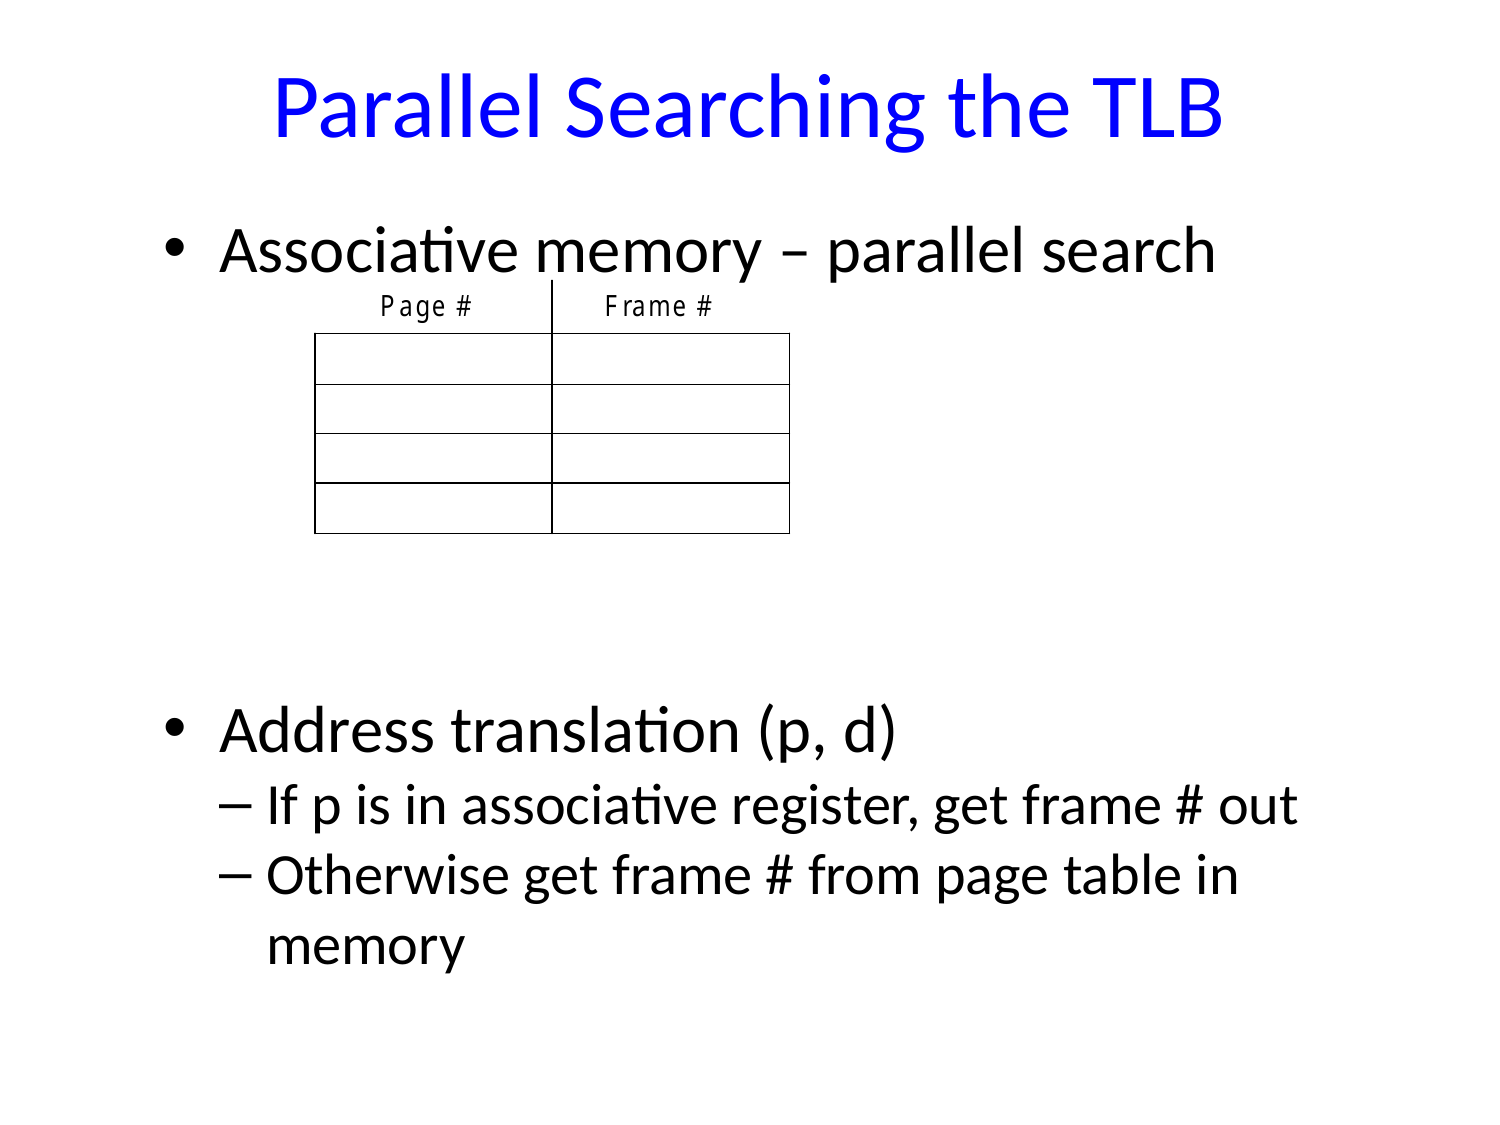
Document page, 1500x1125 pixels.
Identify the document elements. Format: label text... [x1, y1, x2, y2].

list Associative memory – parallel search Address translation (p, d) If p is in associative register, get frame # out Otherwise get frame # from page table in memory [148, 198, 1355, 935]
picture [310, 277, 794, 540]
title Parallel Searching the TLB [75, 27, 1425, 175]
